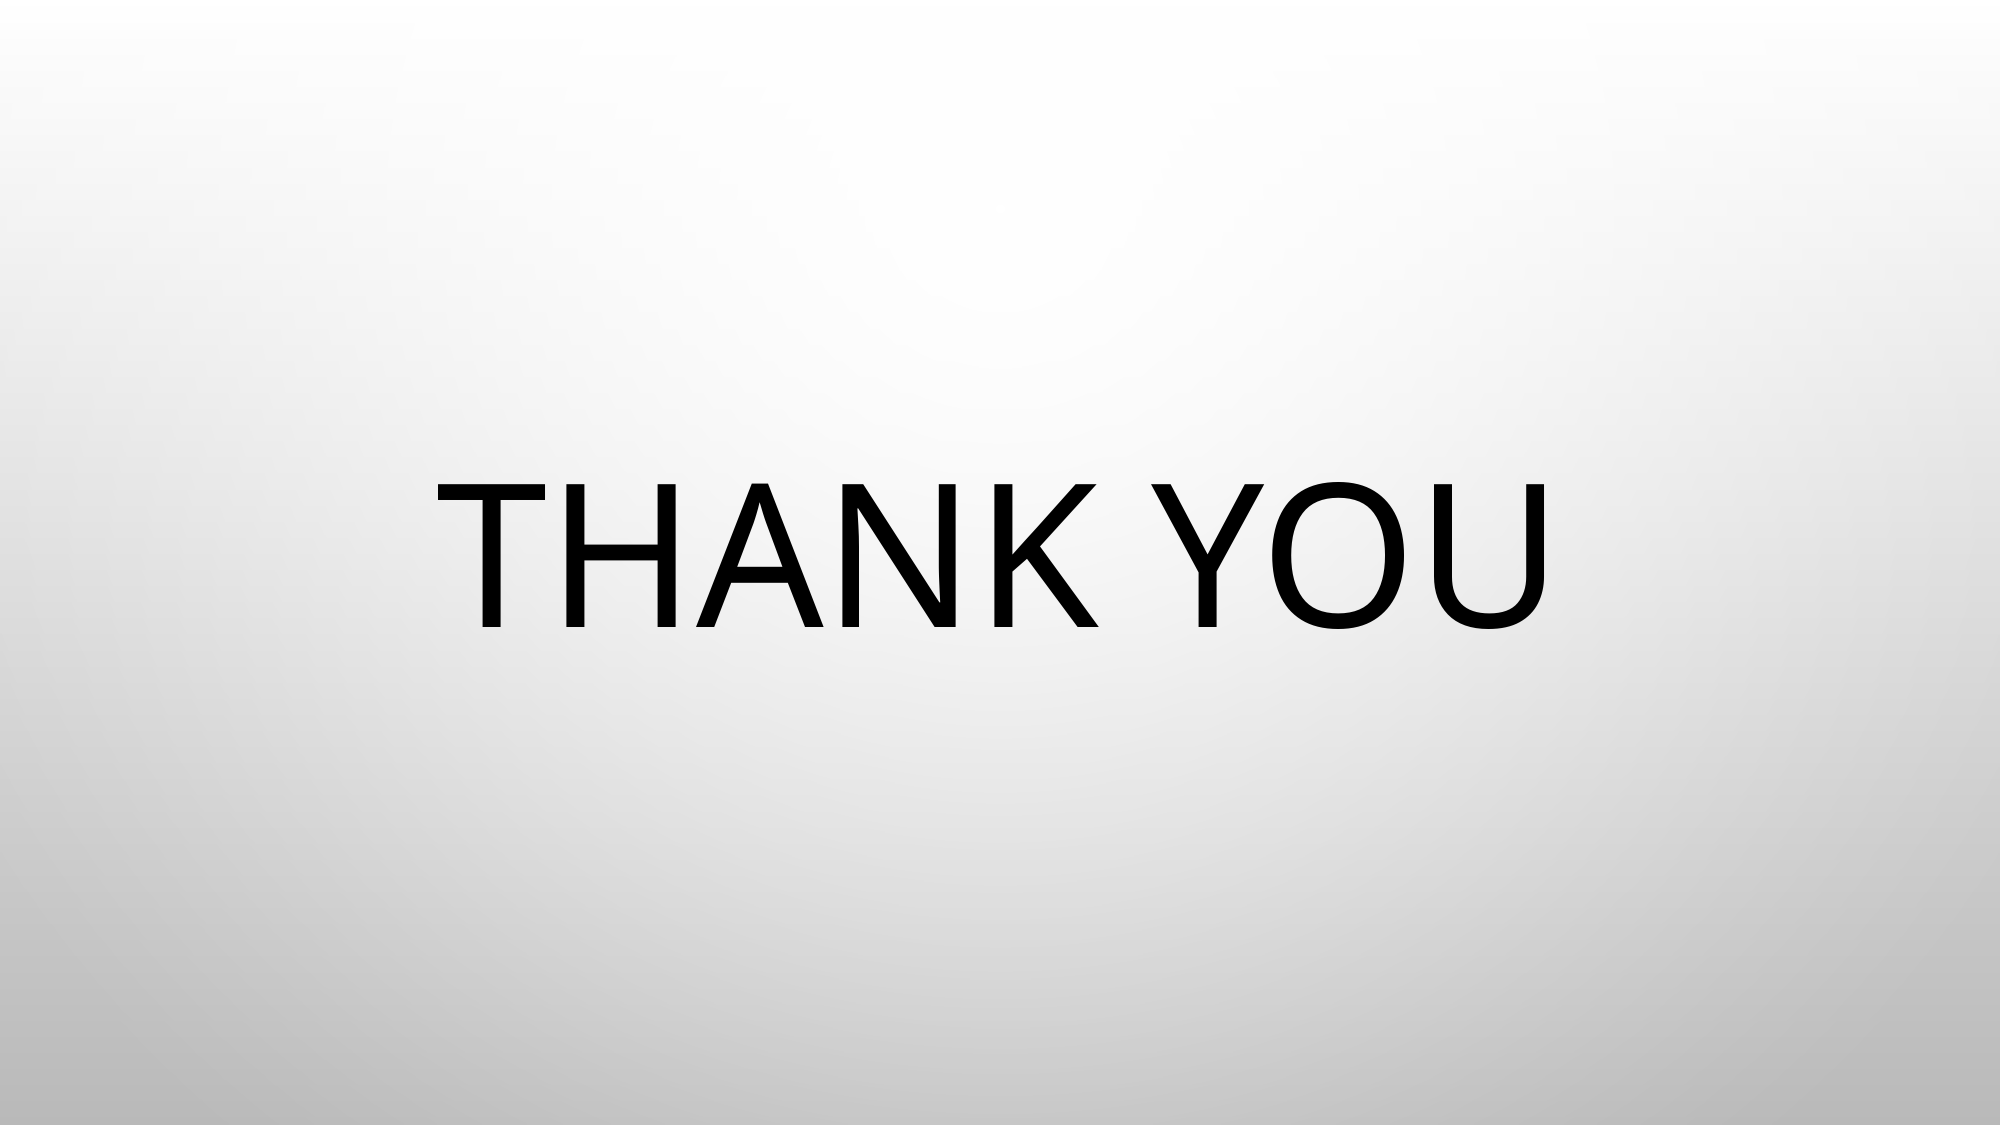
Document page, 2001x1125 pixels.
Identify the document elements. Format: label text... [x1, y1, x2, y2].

picture [0, 0, 2000, 1125]
title Thank you [149, 431, 1851, 694]
